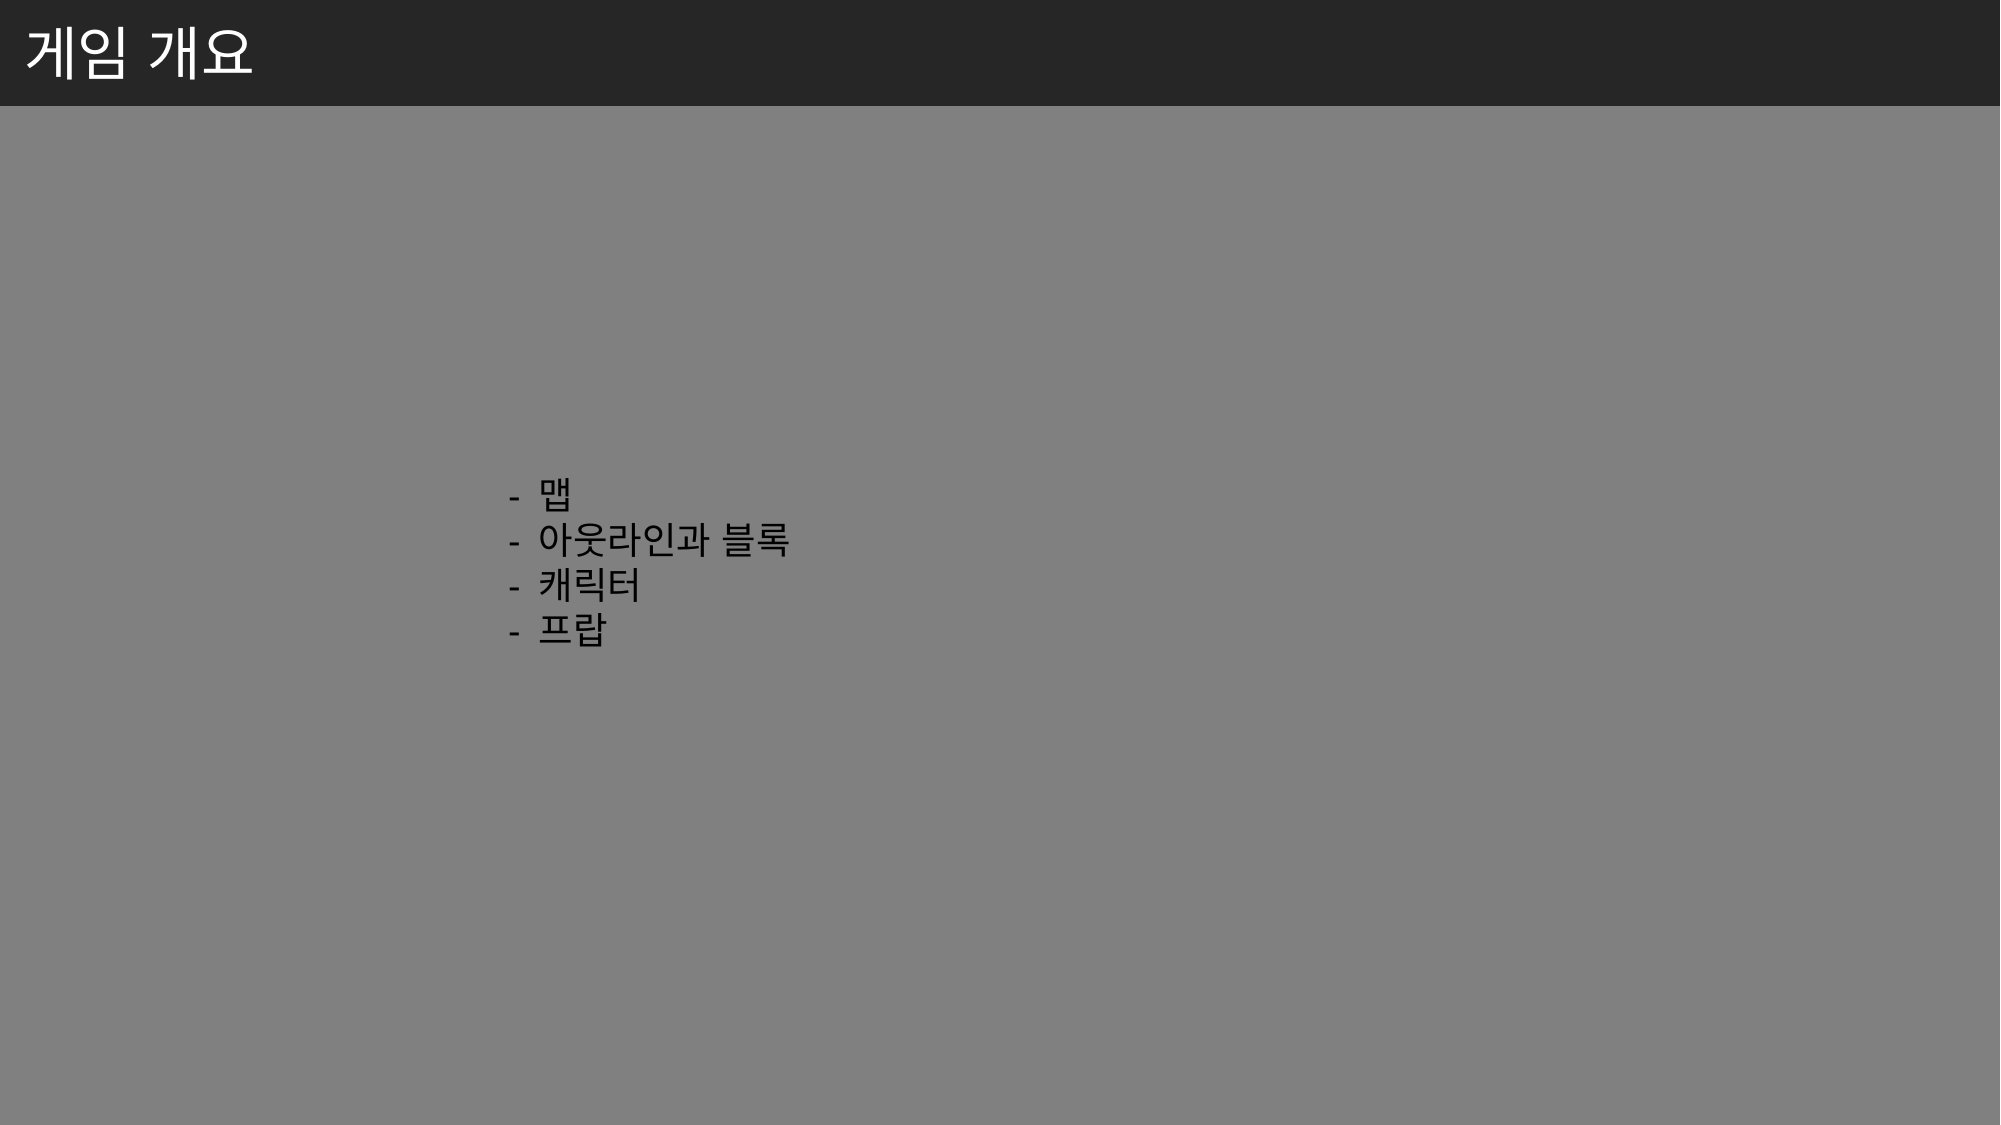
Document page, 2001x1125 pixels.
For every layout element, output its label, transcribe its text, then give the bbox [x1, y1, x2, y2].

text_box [0, 0, 2000, 105]
text_box - 맵 - 아웃라인과 블록 - 캐릭터 - 프랍 [493, 464, 1499, 660]
